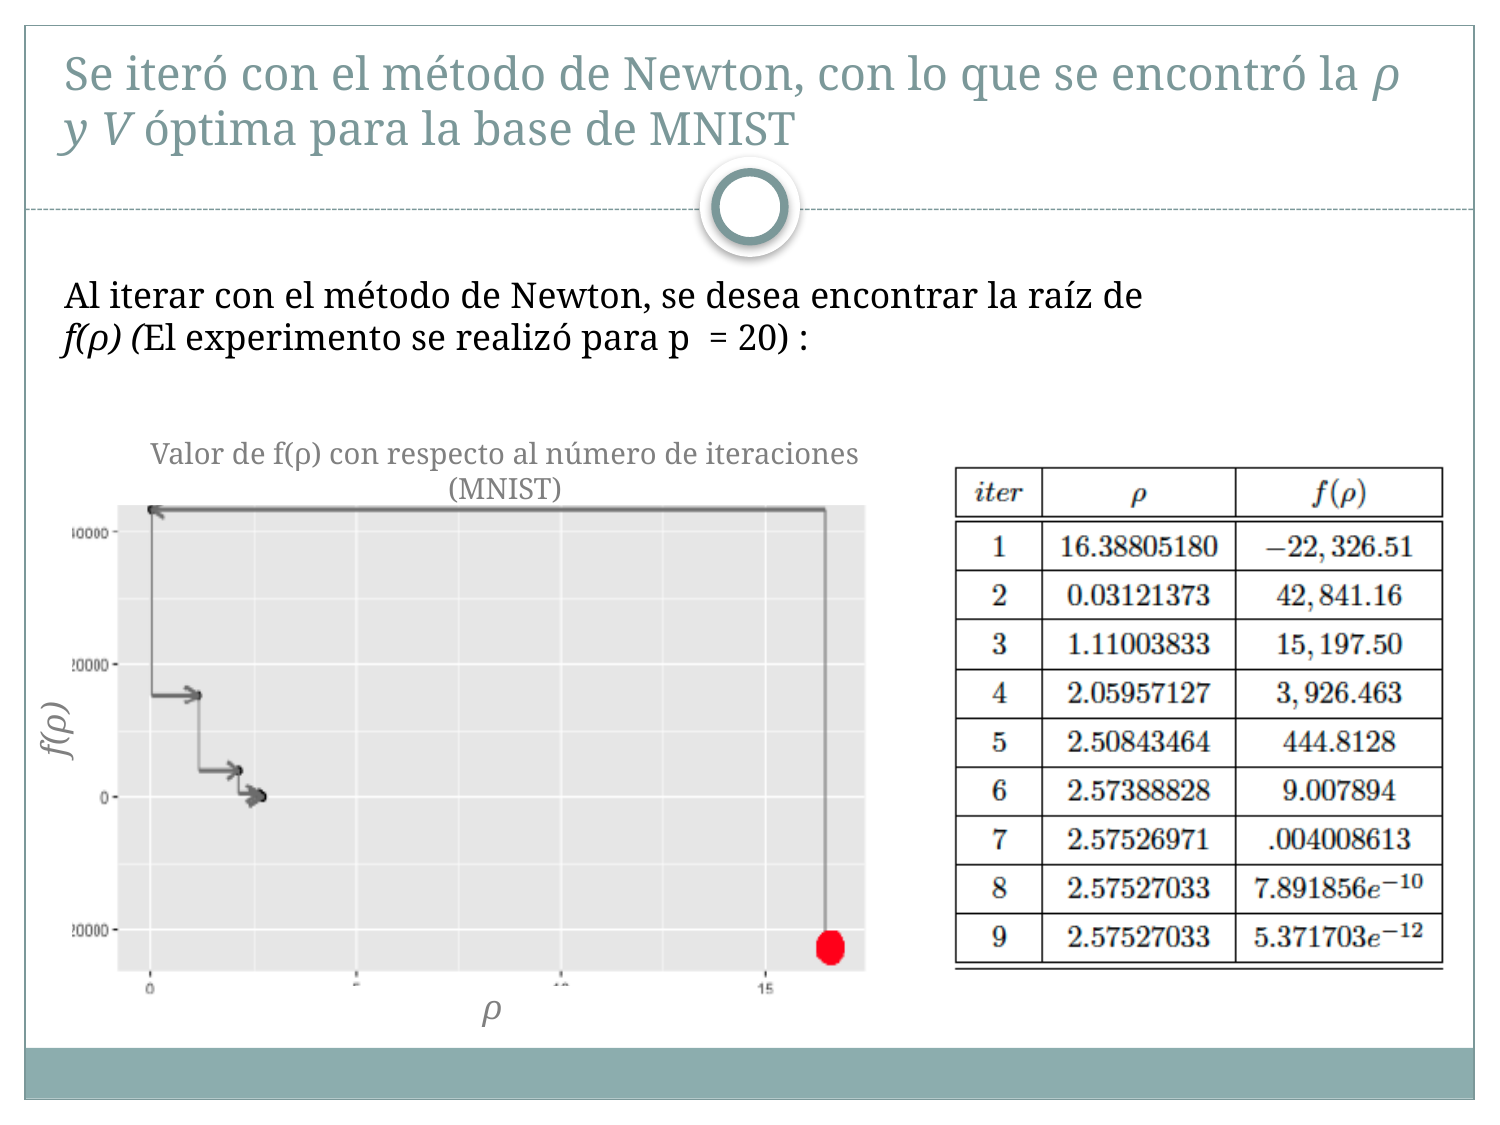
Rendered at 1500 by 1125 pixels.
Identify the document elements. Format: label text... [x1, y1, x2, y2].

text_box Se iteró con el método de Newton, con lo que se encontró la ρ y V óptima para la base de MNIST [49, 37, 1450, 162]
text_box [29, 434, 916, 1027]
text_box Al iterar con el método de Newton, se desea encontrar la raíz de f(ρ) (El experimento se realizó para p = 20) : [49, 265, 1211, 366]
picture [930, 443, 1463, 1010]
